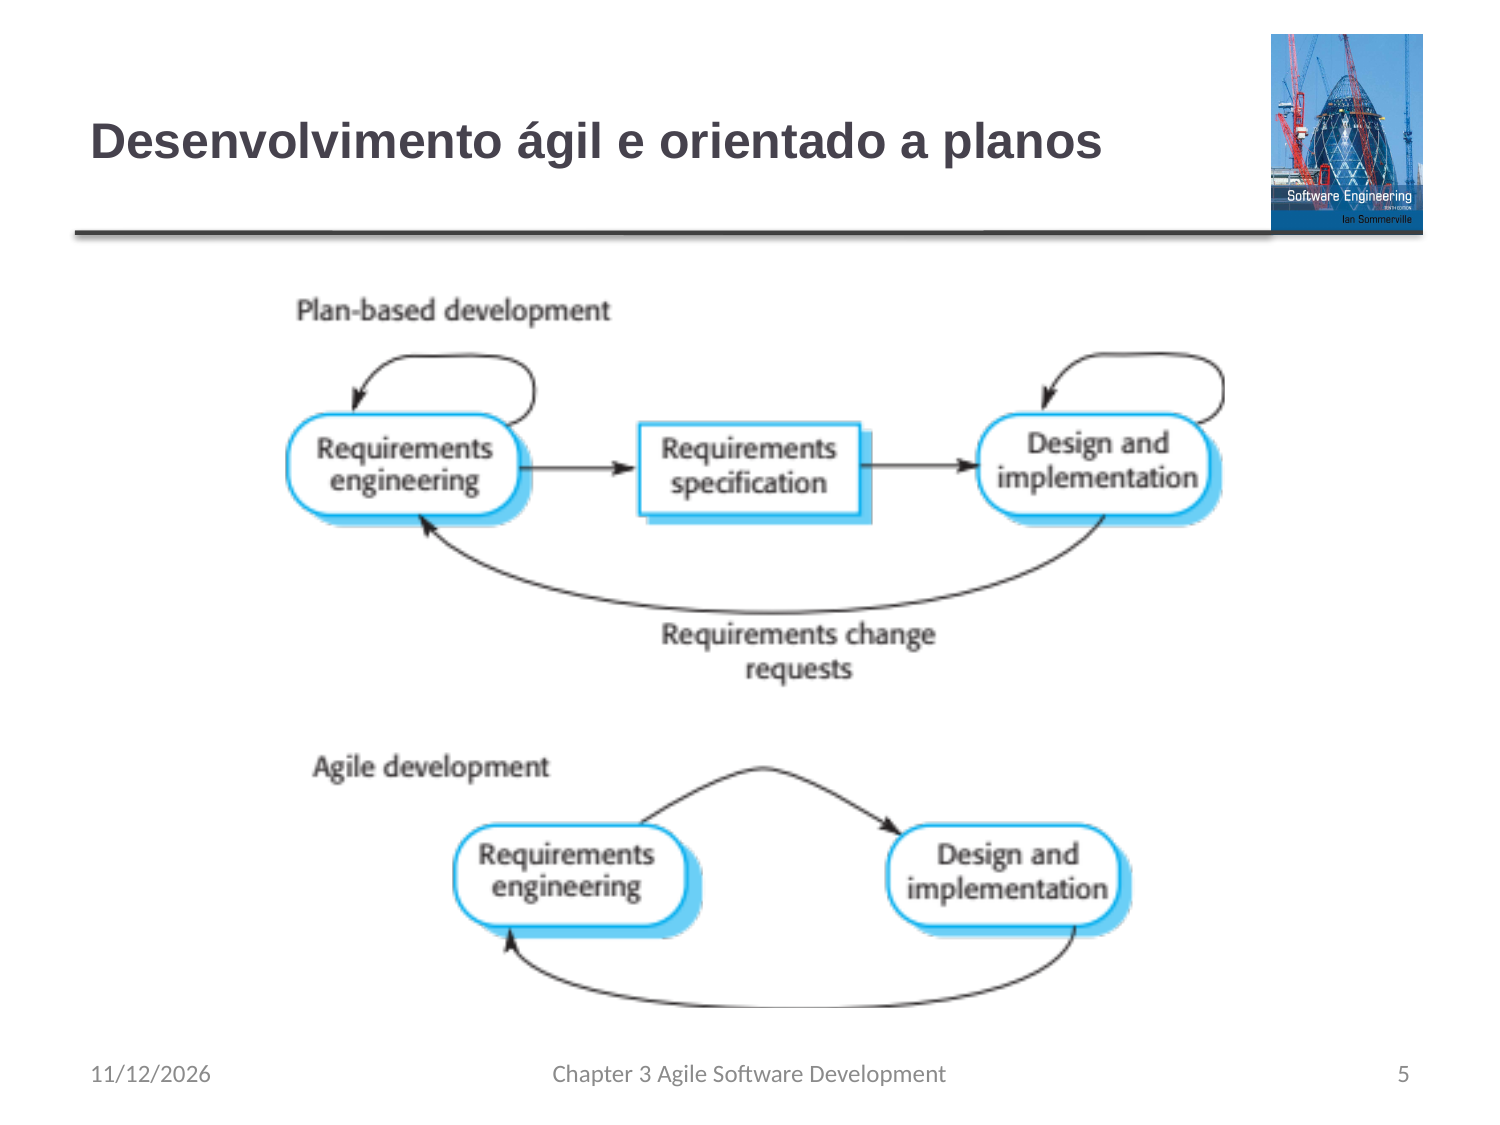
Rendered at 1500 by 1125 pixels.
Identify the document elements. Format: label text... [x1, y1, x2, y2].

slide_number 5 [1074, 1042, 1425, 1103]
picture [284, 292, 1226, 1008]
picture [1271, 34, 1423, 230]
title Desenvolvimento ágil e orientado a planos [74, 44, 1272, 233]
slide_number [75, 1042, 425, 1103]
footer Chapter 3 Agile Software Development [512, 1042, 988, 1103]
